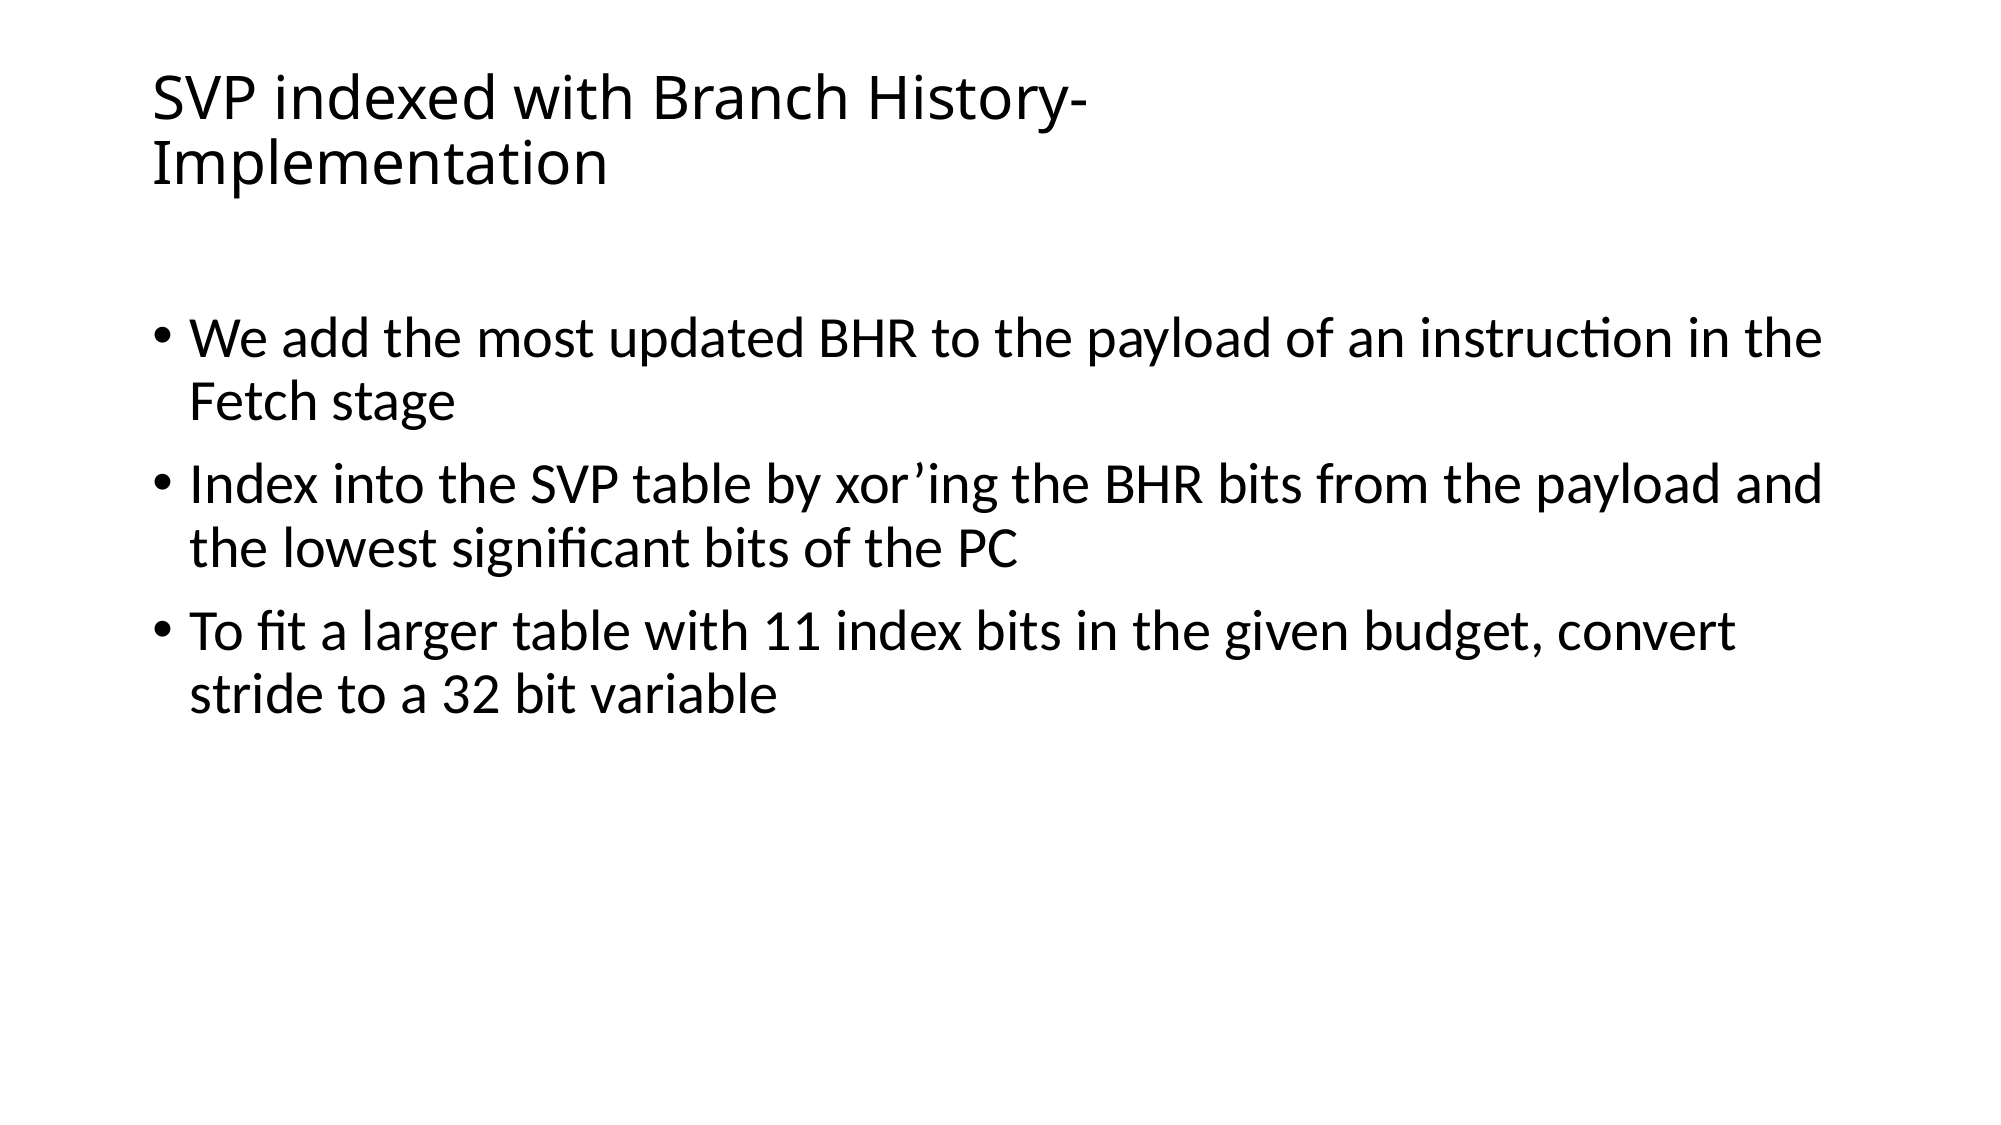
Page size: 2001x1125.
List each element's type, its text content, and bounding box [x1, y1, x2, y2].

title SVP indexed with Branch History- Implementation [137, 59, 1863, 278]
list We add the most updated BHR to the payload of an instruction in the Fetch stage Index into the SVP table by xor’ing the BHR bits from the payload and the lowest significant bits of the PC To fit a larger table with 11 index bits in the given budget, convert stride to a 32 bit variable [137, 299, 1863, 1014]
